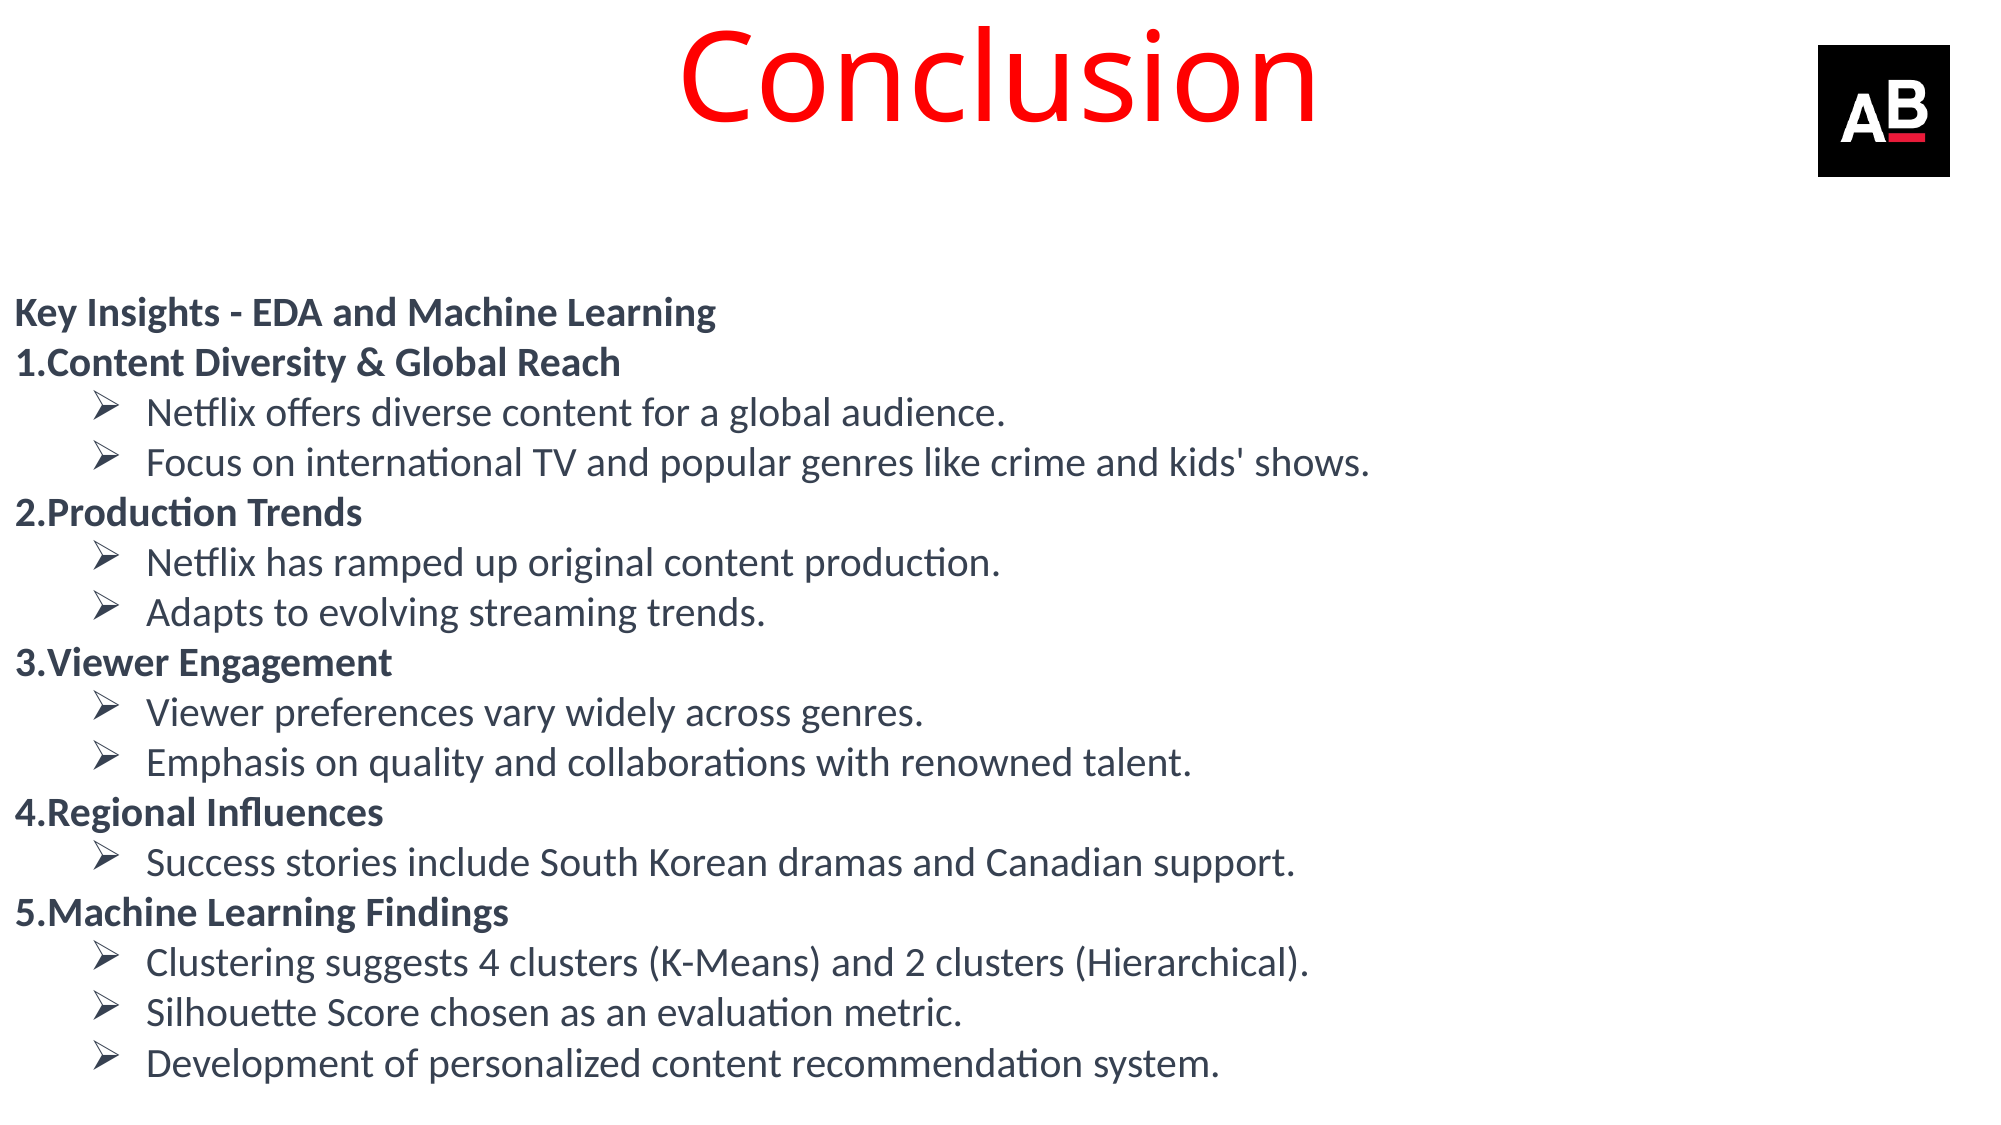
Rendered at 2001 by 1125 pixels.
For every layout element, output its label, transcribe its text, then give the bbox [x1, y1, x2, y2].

title Conclusion [137, 0, 1863, 162]
picture [1818, 45, 1950, 177]
text_box Key Insights - EDA and Machine Learning Content Diversity & Global Reach Netflix offers diverse content for a global audience. Focus on international TV and popular genres like crime and kids' shows. Production Trends Netflix has ramped up original content production. Adapts to evolving streaming trends. Viewer Engagement Viewer preferences vary widely across genres. Emphasis on quality and collaborations with renowned talent. Regional Influences Success stories include South Korean dramas and Canadian support. Machine Learning Findings Clustering suggests 4 clusters (K-Means) and 2 clusters (Hierarchical). Silhouette Score chosen as an evaluation metric. Development of personalized content recommendation system. [0, 277, 2000, 1093]
